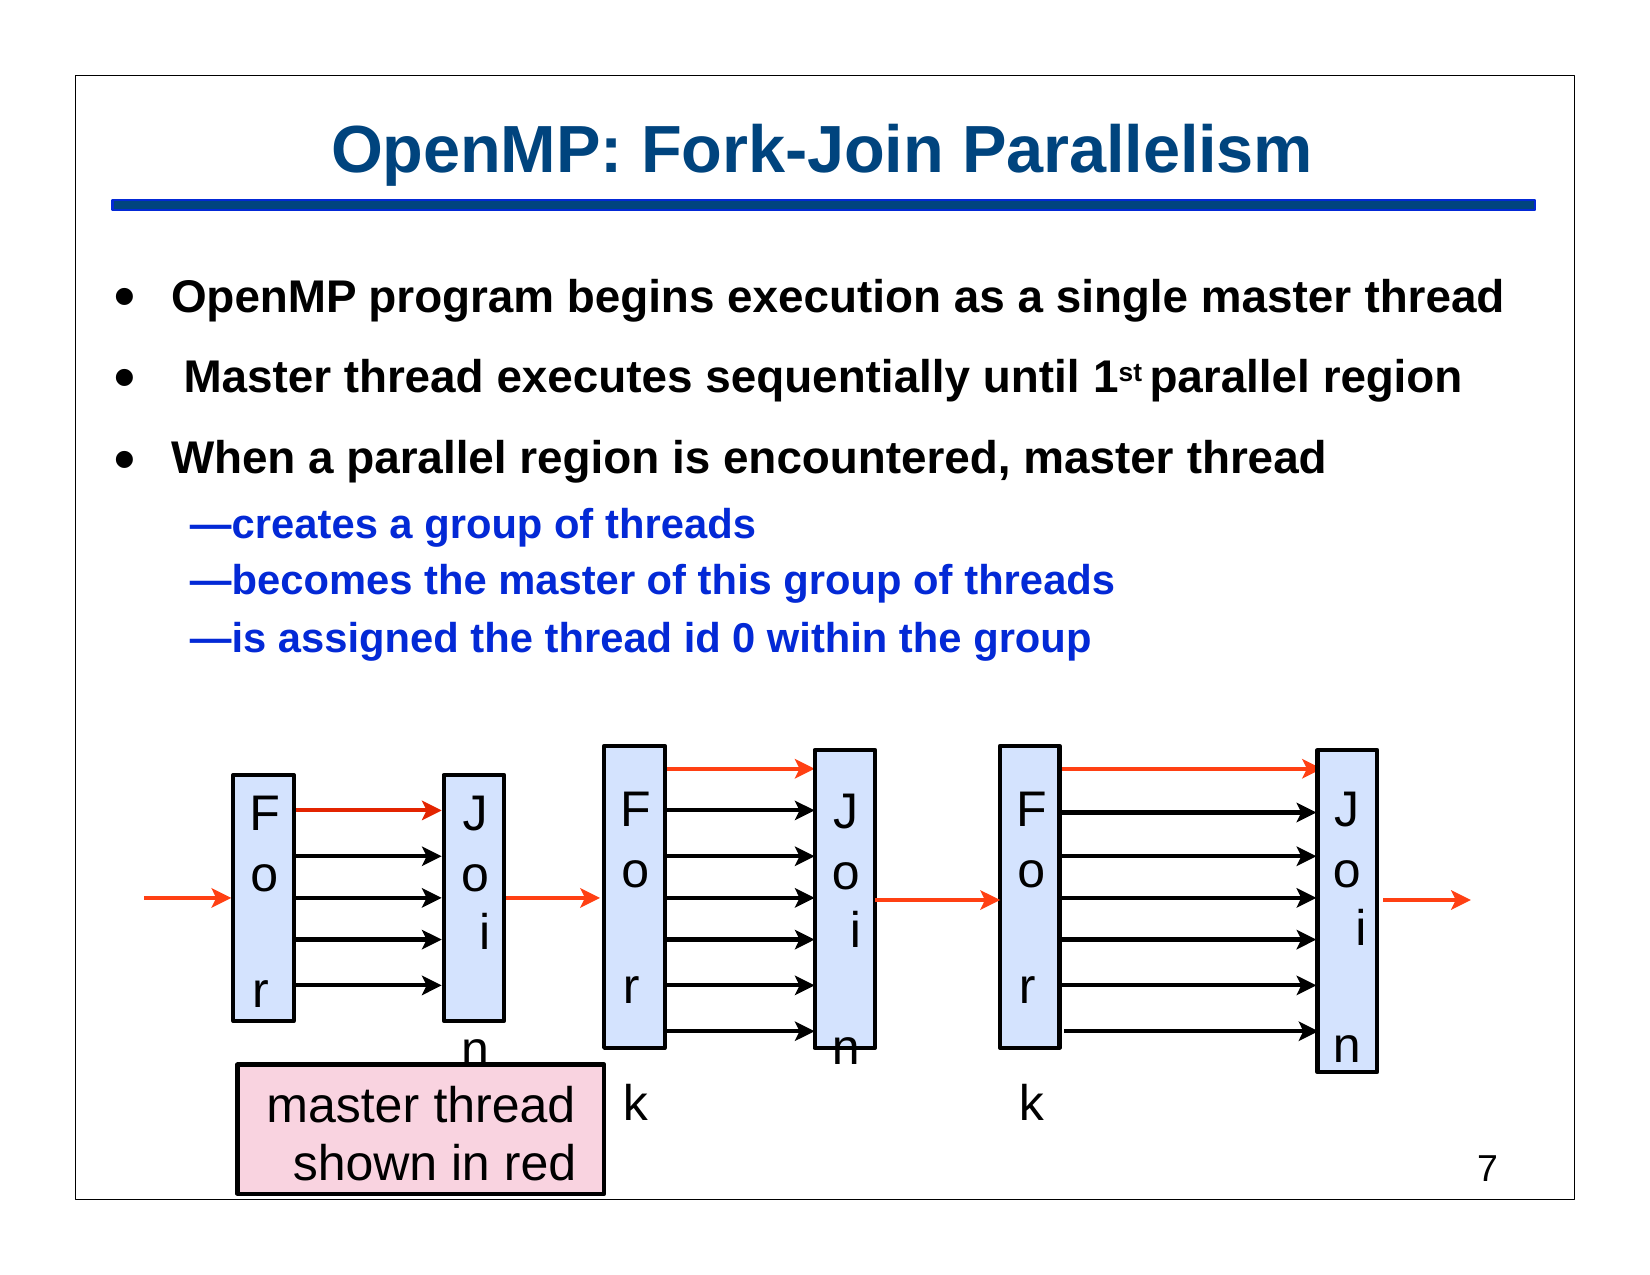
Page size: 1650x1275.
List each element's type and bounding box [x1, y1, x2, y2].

text_box [75, 75, 1575, 1200]
